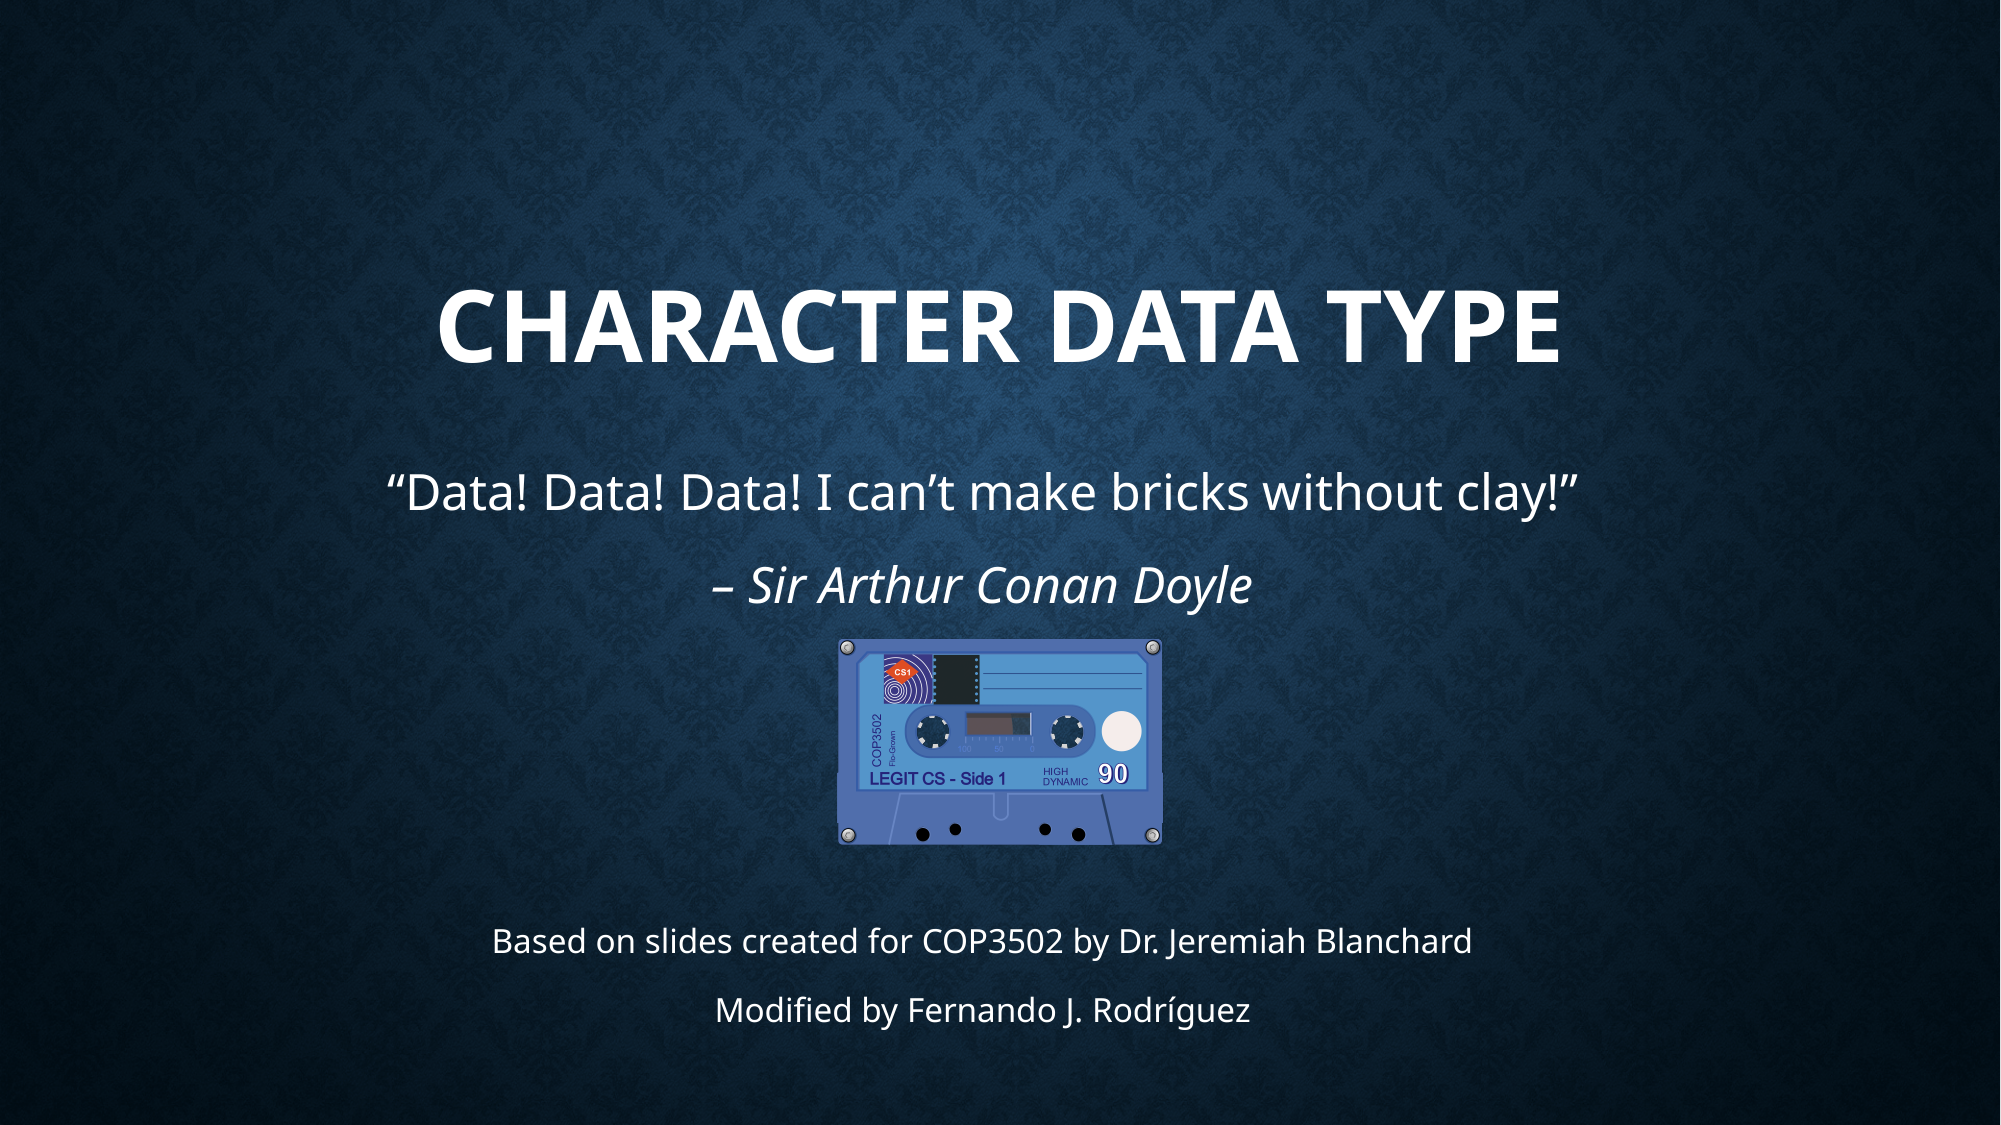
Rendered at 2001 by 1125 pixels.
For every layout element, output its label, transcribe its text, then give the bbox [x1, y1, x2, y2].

picture [823, 630, 1177, 855]
subtitle “Data! Data! Data! I can’t make bricks without clay!” – Sir Arthur Conan Doyle Based on slides created for COP3502 by Dr. Jeremiah Blanchard Modified by Fernando J. Rodríguez [280, 440, 1686, 1088]
title Character Data Type [113, 0, 1887, 392]
